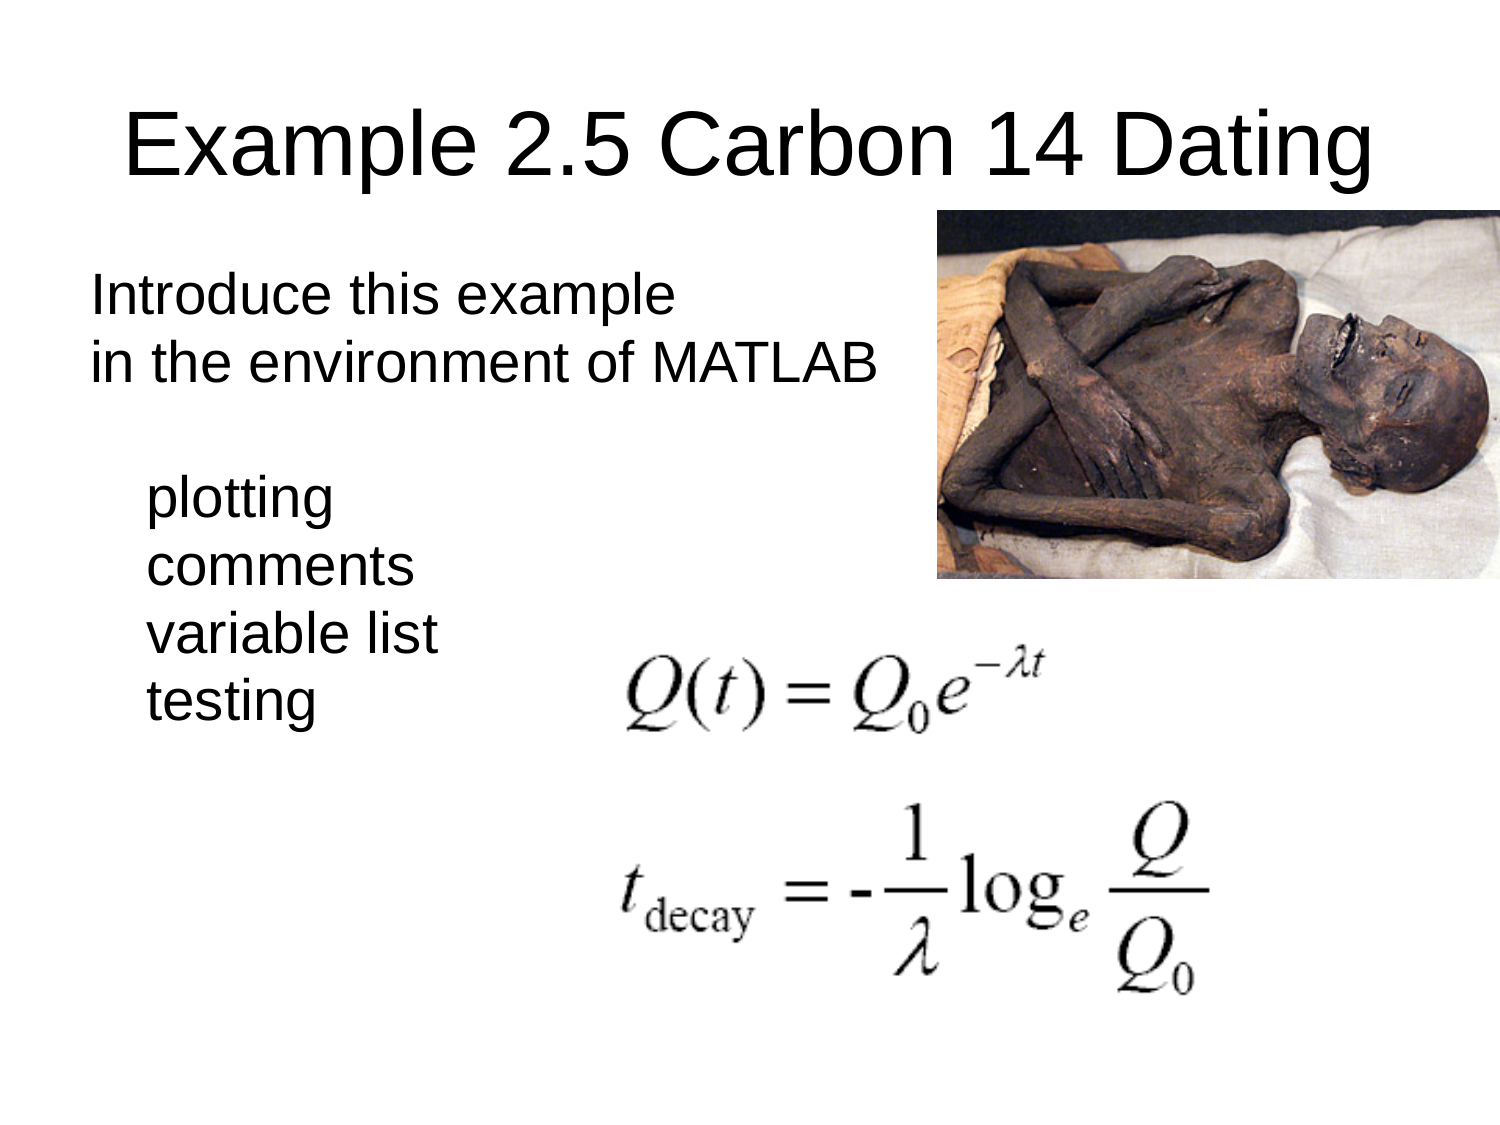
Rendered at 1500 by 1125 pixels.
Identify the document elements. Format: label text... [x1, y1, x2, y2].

title Example 2.5 Carbon 14 Dating [75, 45, 1425, 233]
list Introduce this example in the environment of MATLAB plotting comments variable list testing [75, 262, 1425, 1005]
picture [597, 620, 1247, 1016]
picture [937, 210, 1500, 579]
